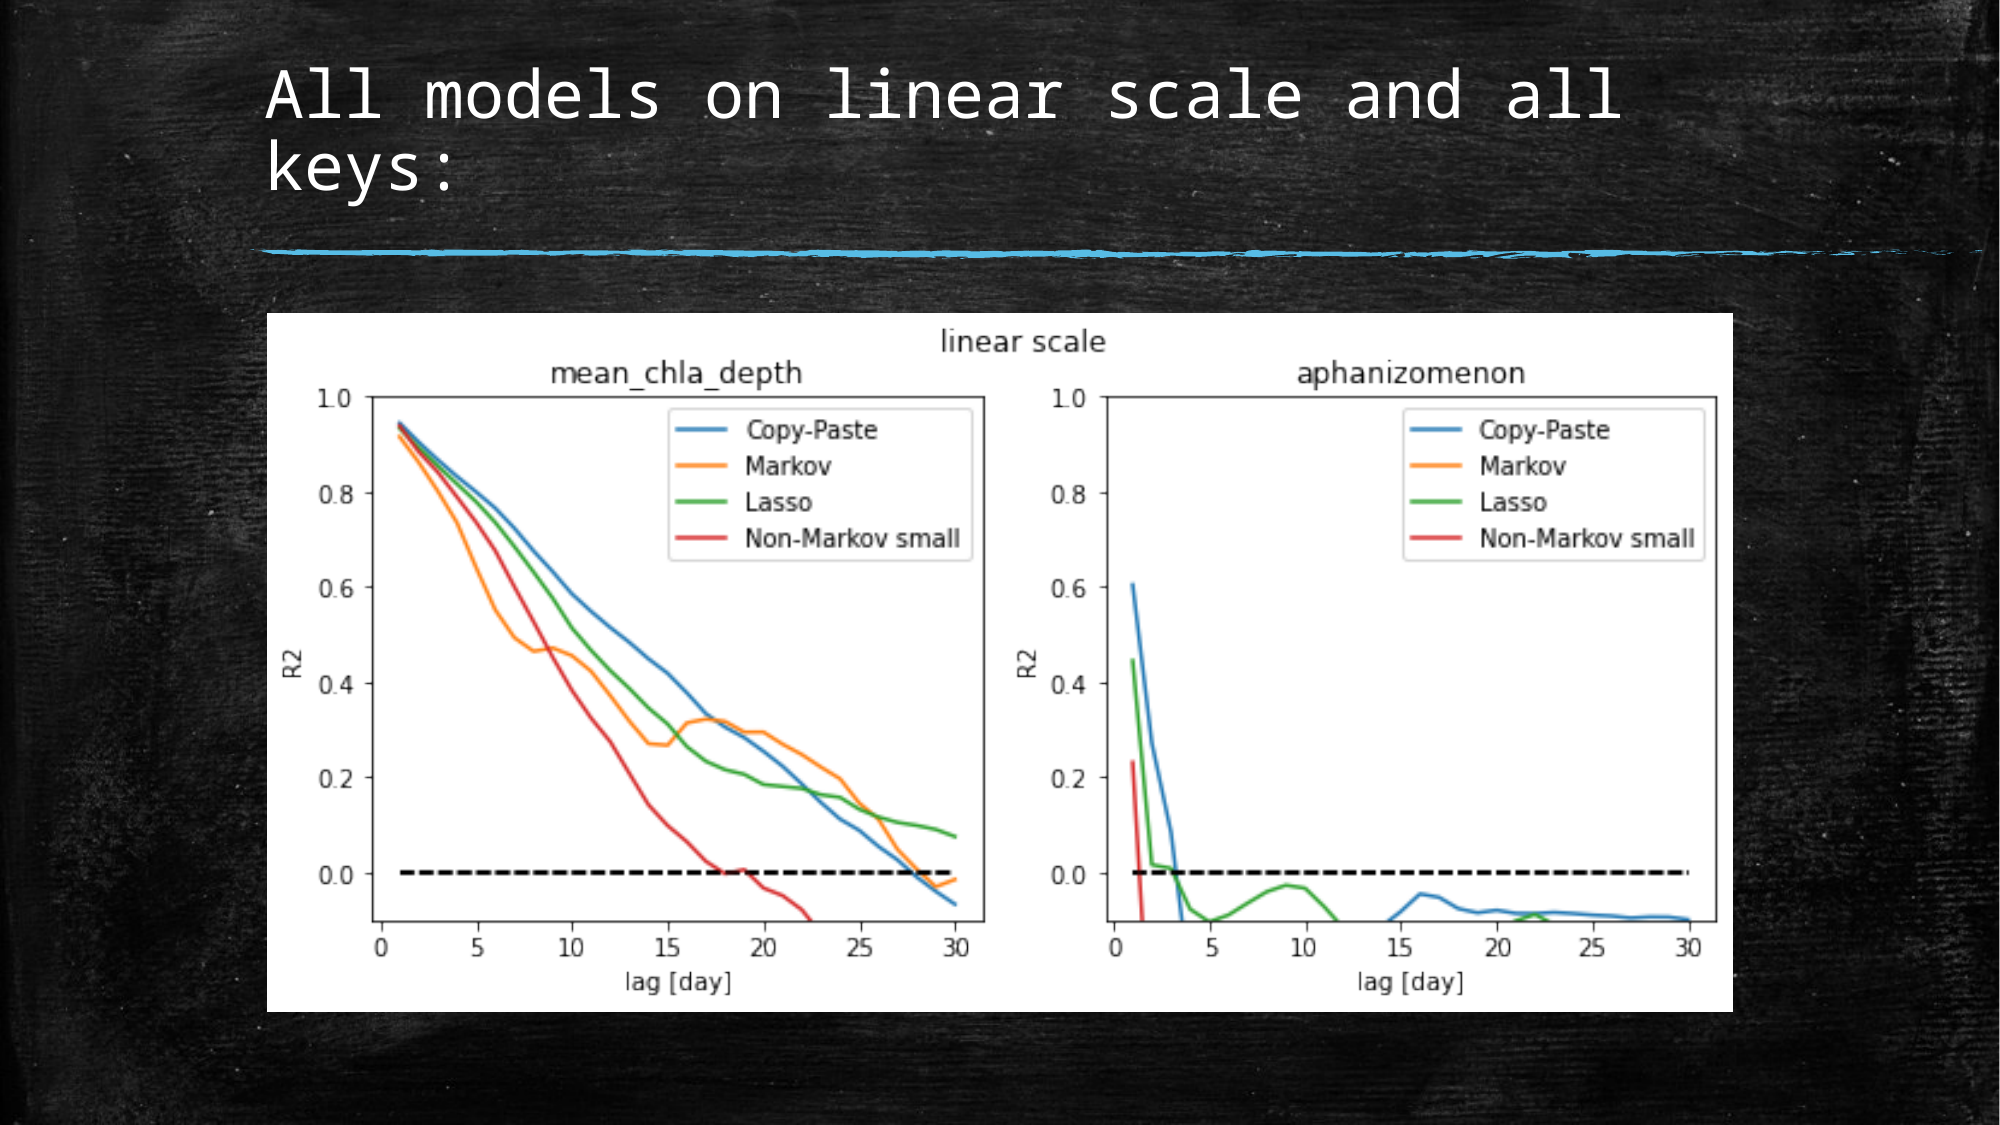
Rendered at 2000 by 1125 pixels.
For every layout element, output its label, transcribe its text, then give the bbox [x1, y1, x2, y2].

picture [266, 312, 1733, 1013]
title All models on linear scale and all keys: [249, 45, 1750, 213]
